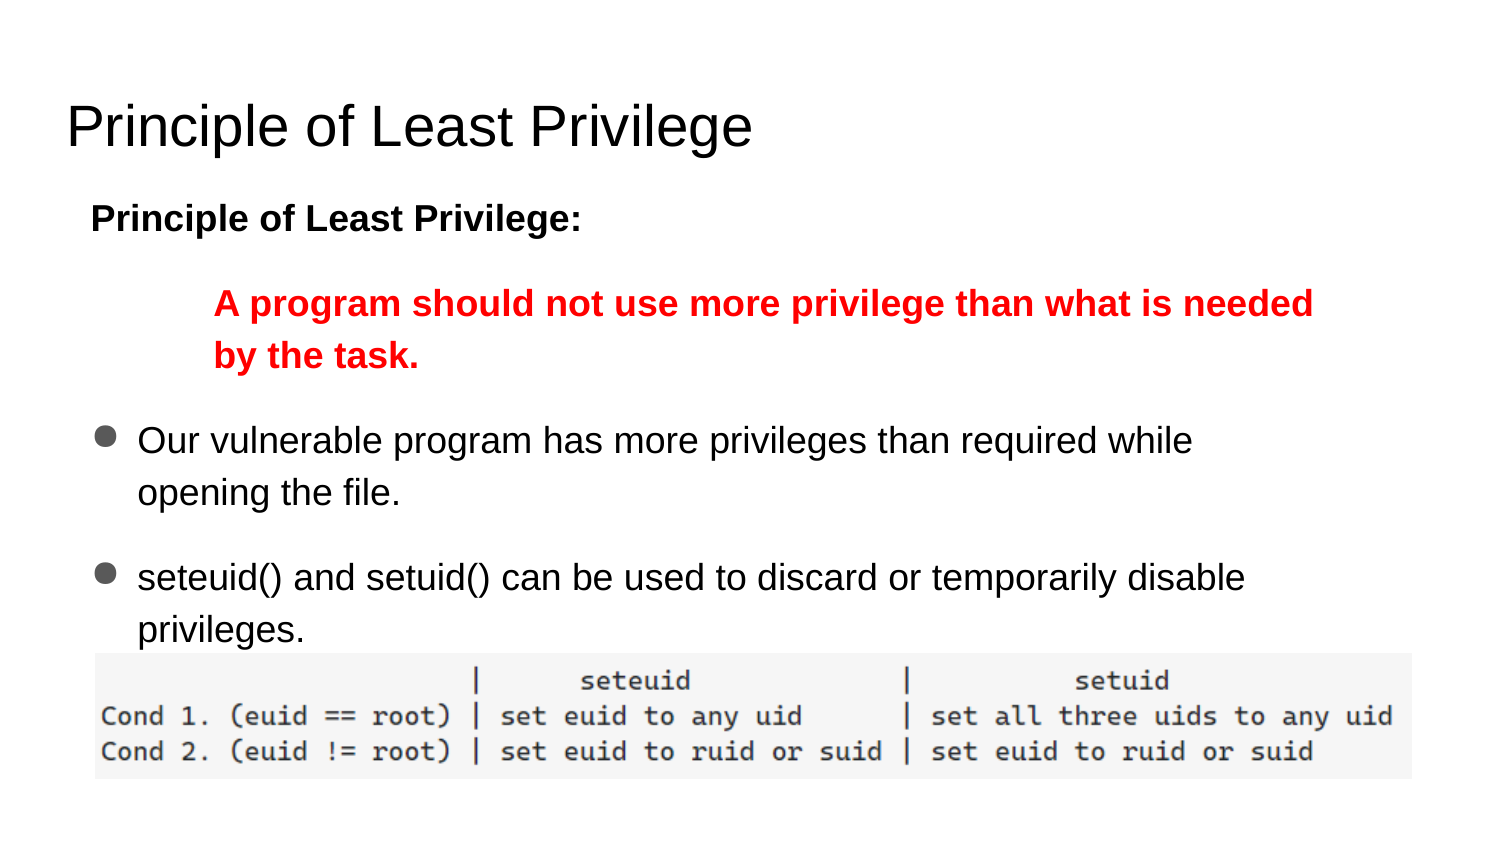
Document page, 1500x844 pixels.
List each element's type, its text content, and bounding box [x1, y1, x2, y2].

list Principle of Least Privilege: A program should not use more privilege than what is needed by the task. Our vulnerable program has more privileges than required while opening the file. seteuid() and setuid() can be used to discard or temporarily disable privileges. [75, 172, 1346, 709]
title Principle of Least Privilege [51, 72, 1449, 167]
picture [95, 653, 1412, 779]
